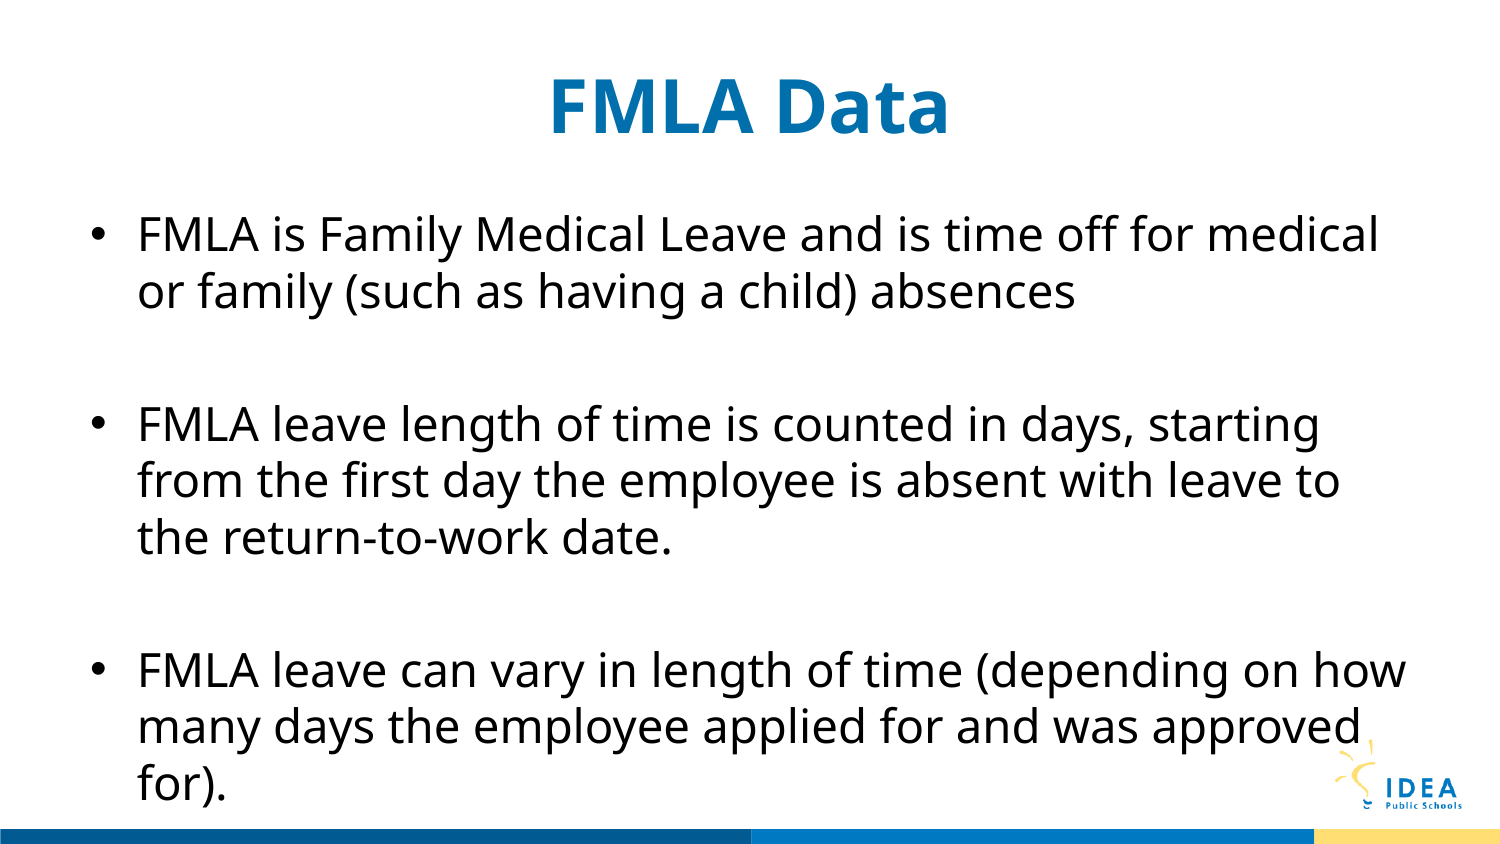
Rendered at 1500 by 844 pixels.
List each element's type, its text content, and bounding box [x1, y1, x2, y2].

title FMLA Data [75, 33, 1425, 175]
list FMLA is Family Medical Leave and is time off for medical or family (such as having a child) absences FMLA leave length of time is counted in days, starting from the first day the employee is absent with leave to the return-to-work date. FMLA leave can vary in length of time (depending on how many days the employee applied for and was approved for). [75, 196, 1425, 825]
picture [0, 0, 1500, 844]
